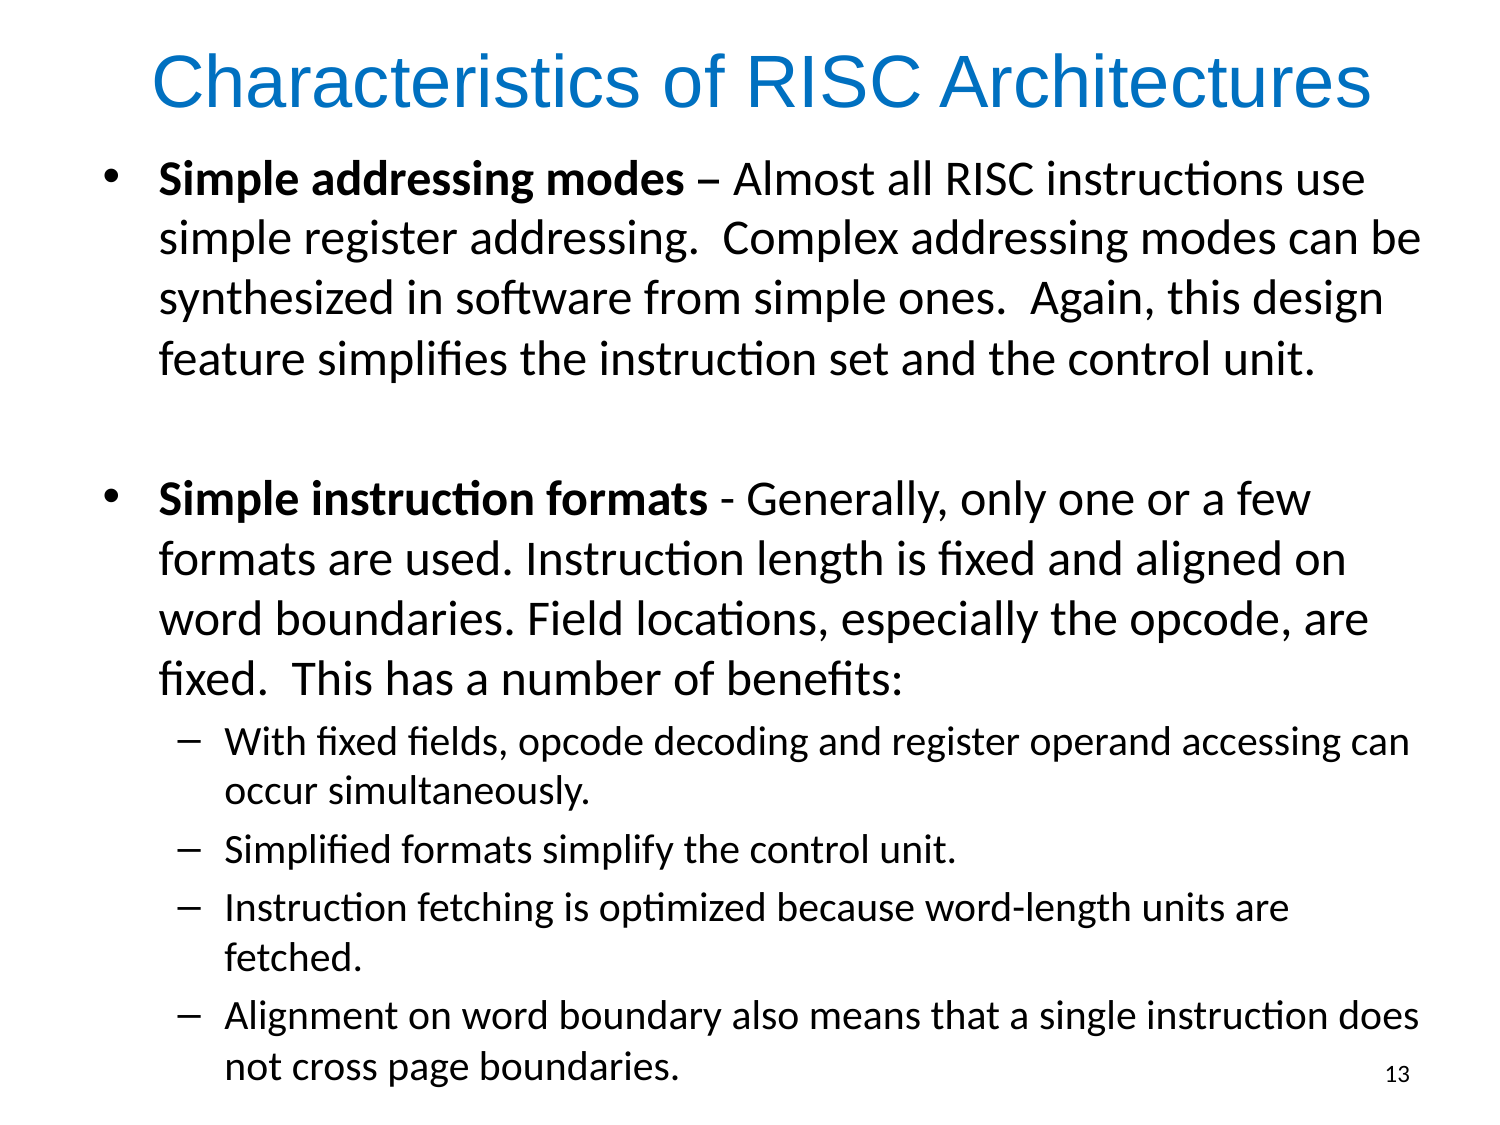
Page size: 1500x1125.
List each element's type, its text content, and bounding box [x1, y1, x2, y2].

list Simple addressing modes – Almost all RISC instructions use simple register addressing. Complex addressing modes can be synthesized in software from simple ones. Again, this design feature simplifies the instruction set and the control unit. Simple instruction formats - Generally, only one or a few formats are used. Instruction length is fixed and aligned on word boundaries. Field locations, especially the opcode, are fixed. This has a number of benefits: With fixed fields, opcode decoding and register operand accessing can occur simultaneously. Simplified formats simplify the control unit. Instruction fetching is optimized because word-length units are fetched. Alignment on word boundary also means that a single instruction does not cross page boundaries. [87, 137, 1438, 1063]
slide_number 13 [1074, 1063, 1425, 1103]
title Characteristics of RISC Architectures [87, 24, 1438, 130]
